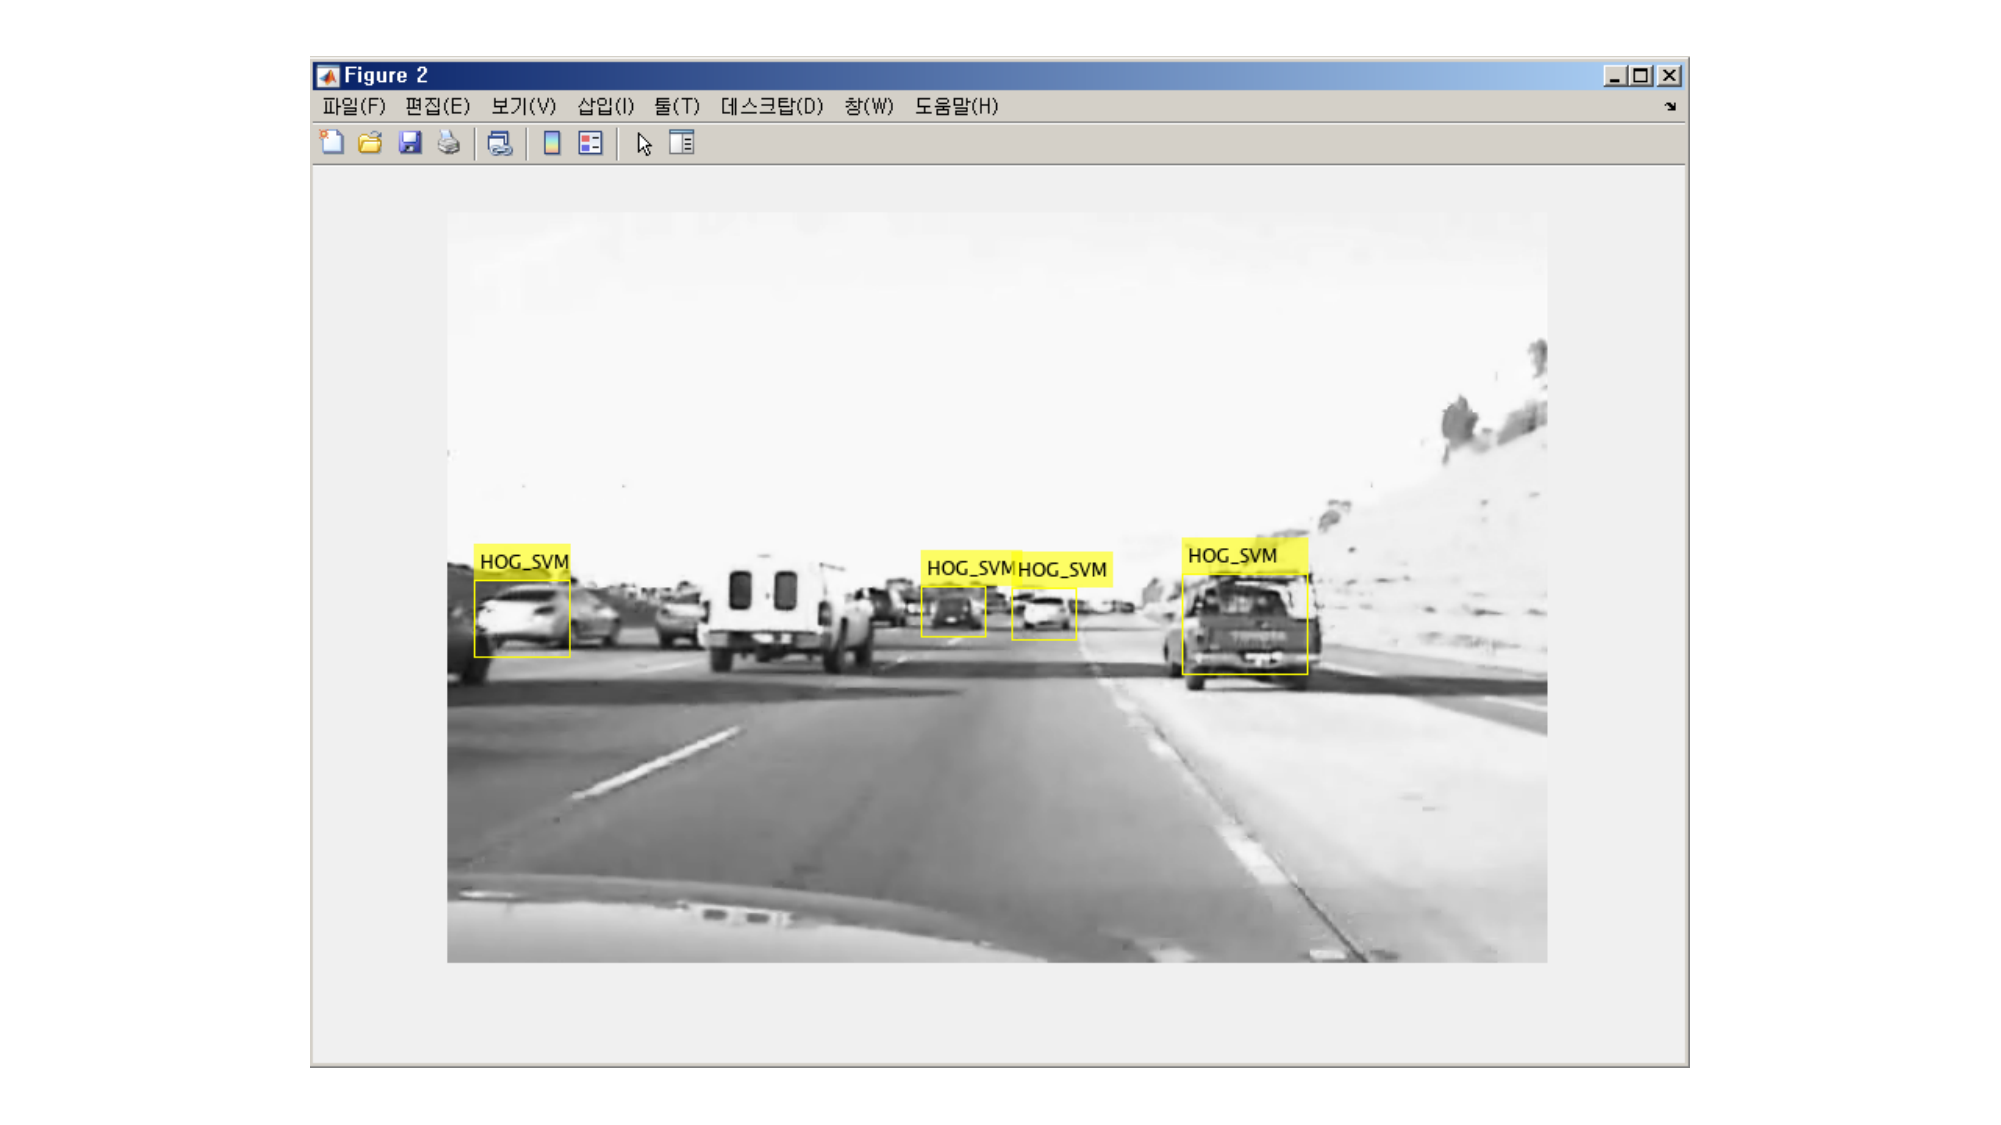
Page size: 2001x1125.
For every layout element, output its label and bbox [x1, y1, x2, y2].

picture [310, 56, 1690, 1068]
